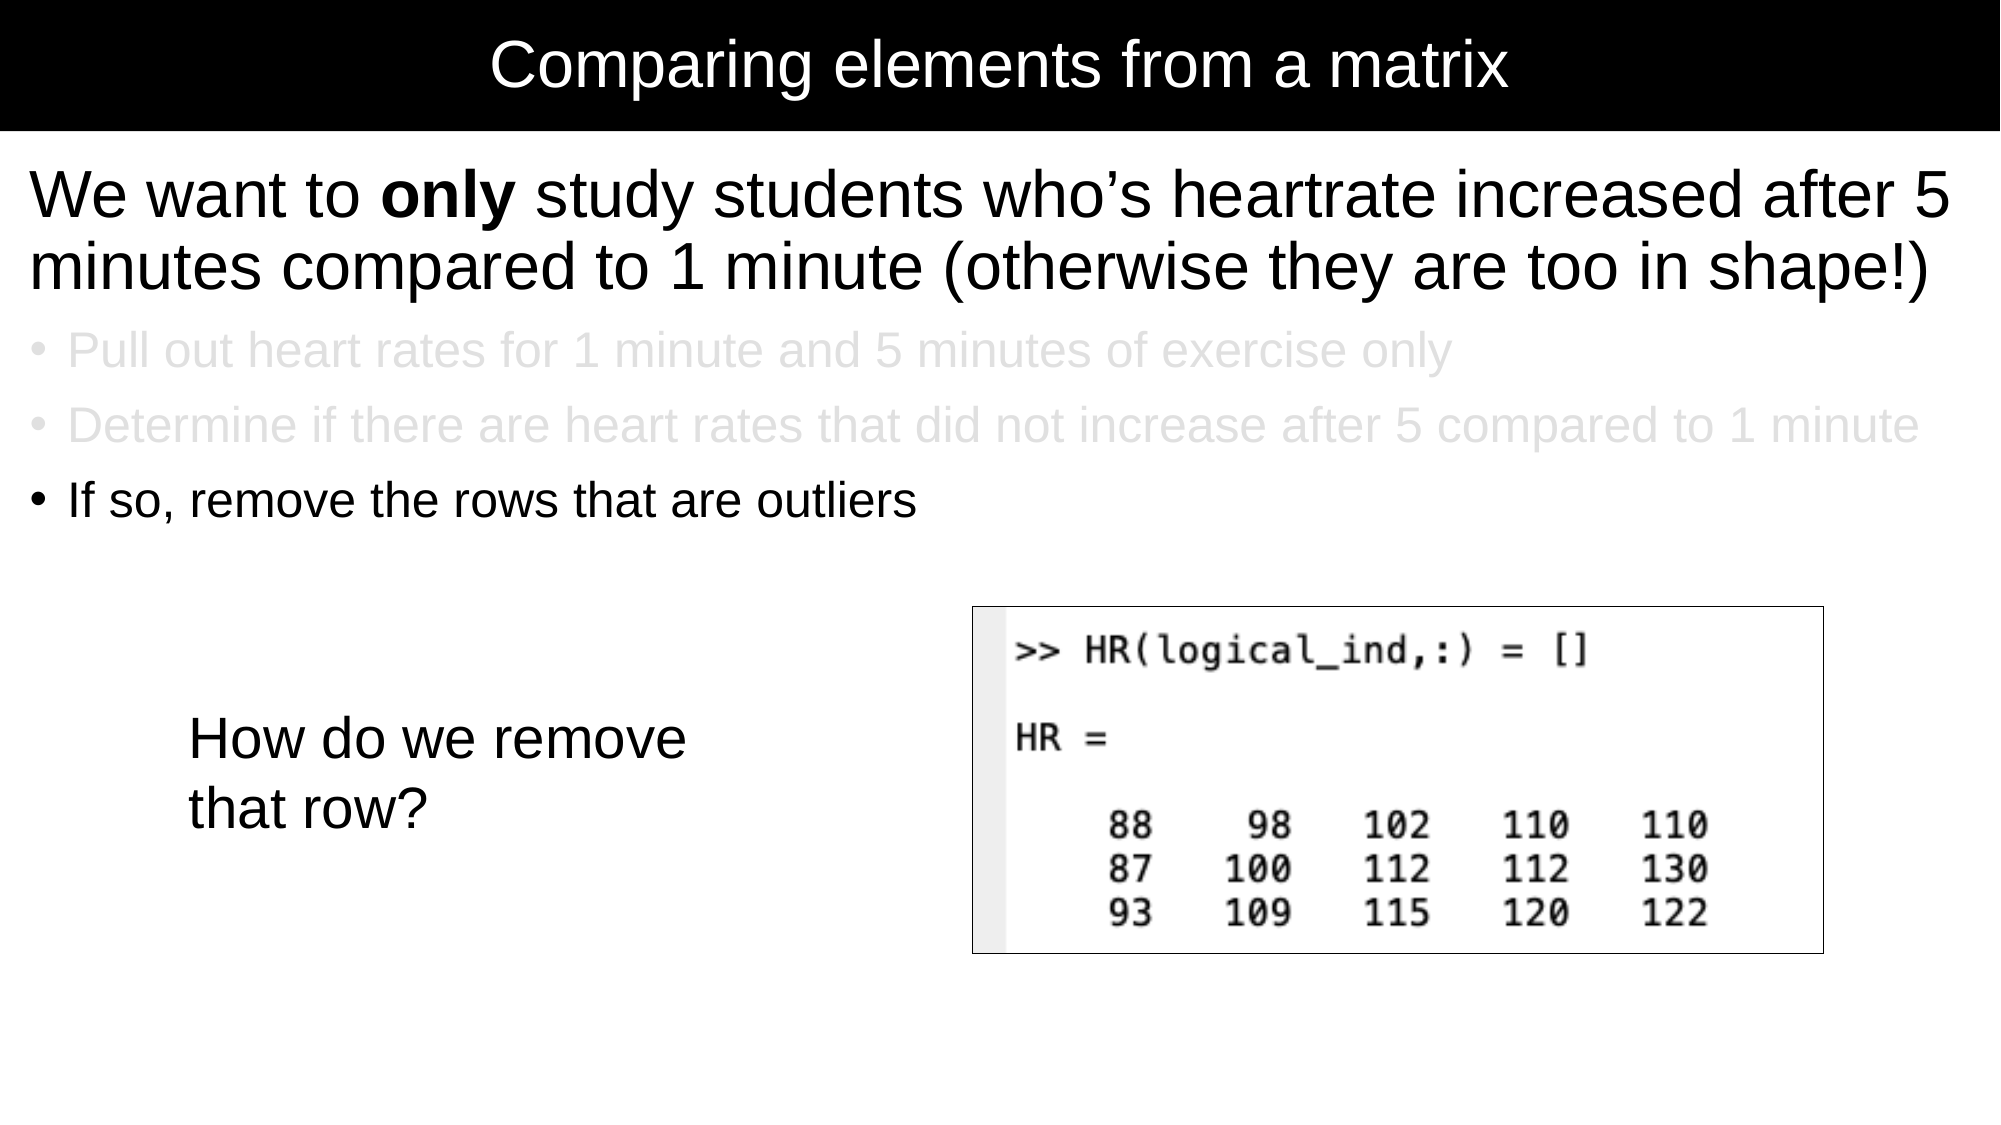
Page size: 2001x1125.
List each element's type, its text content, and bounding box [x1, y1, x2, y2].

text_box We want to only study students who’s heartrate increased after 5 minutes compared to 1 minute (otherwise they are too in shape!) Pull out heart rates for 1 minute and 5 minutes of exercise only Determine if there are heart rates that did not increase after 5 compared to 1 minute If so, remove the rows that are outliers [14, 152, 2000, 586]
title Comparing elements from a matrix [0, 0, 2000, 132]
text_box How do we remove that row? [174, 693, 710, 848]
text_box [14, 317, 1936, 457]
picture [972, 606, 1824, 954]
